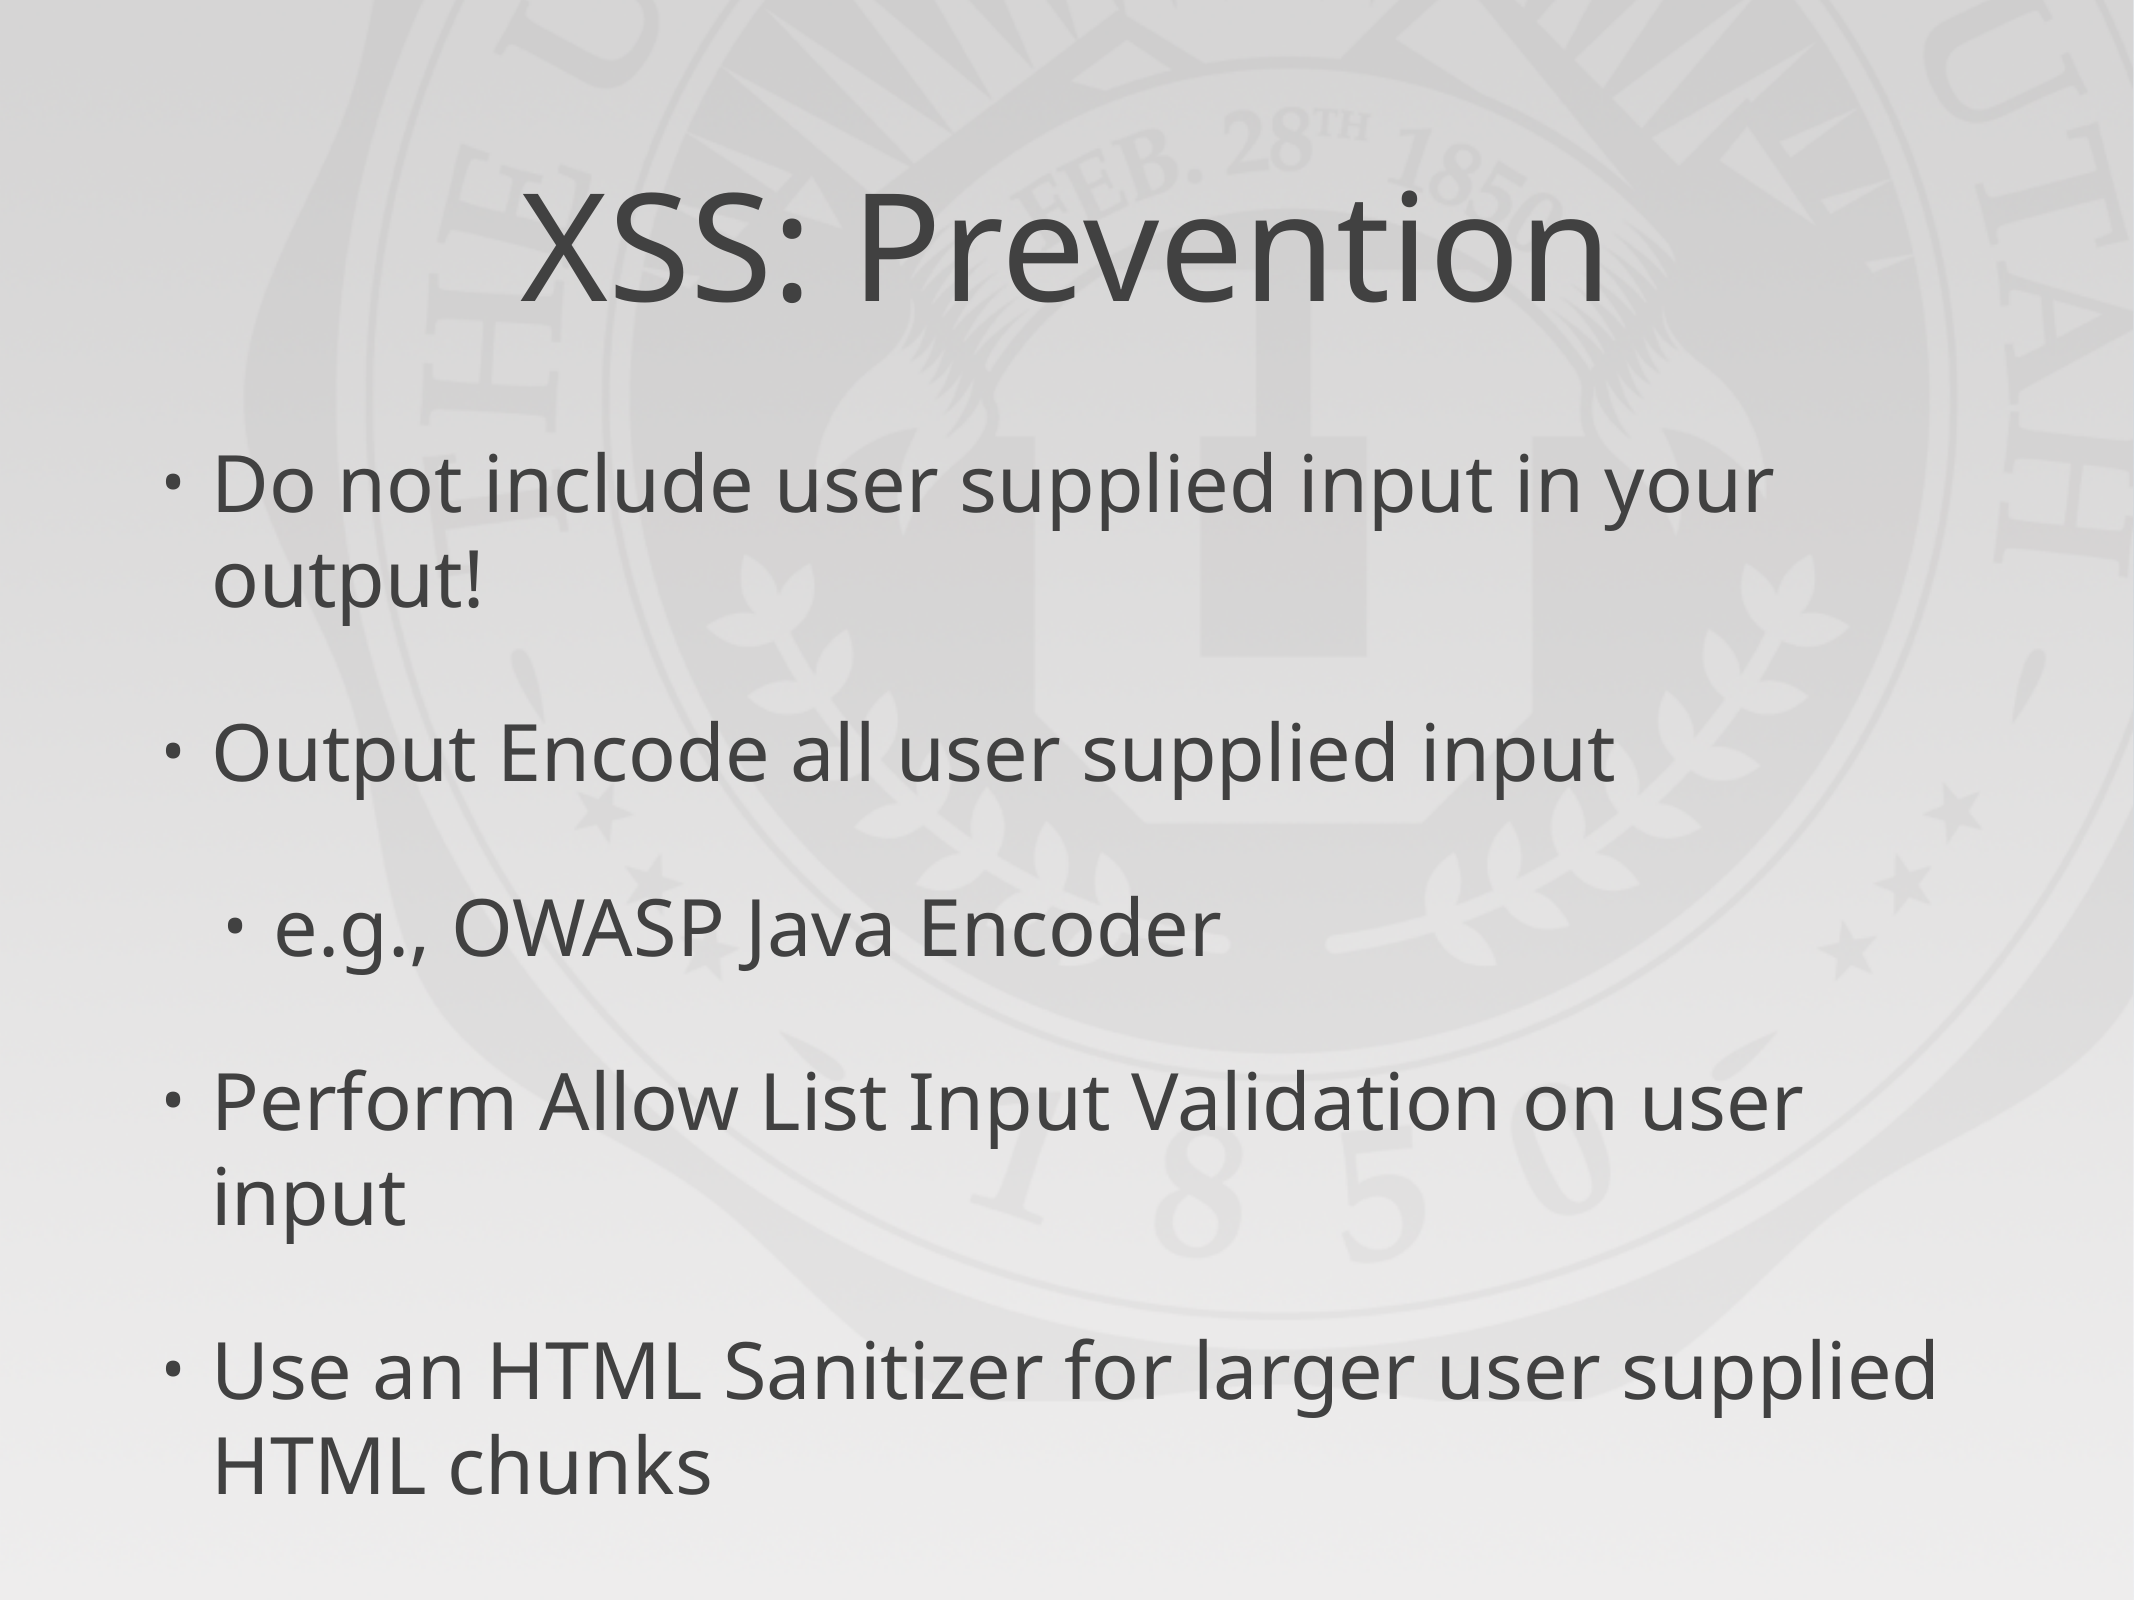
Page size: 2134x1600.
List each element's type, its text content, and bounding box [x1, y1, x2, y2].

picture [0, 0, 2134, 1600]
title XSS: Prevention [58, 41, 2075, 442]
list Do not include user supplied input in your output! Output Encode all user supplied input e.g., OWASP Java Encoder Perform Allow List Input Validation on user input Use an HTML Sanitizer for larger user supplied HTML chunks e.g. ,OWASP Java HTML Sanitizer [146, 426, 1987, 1442]
